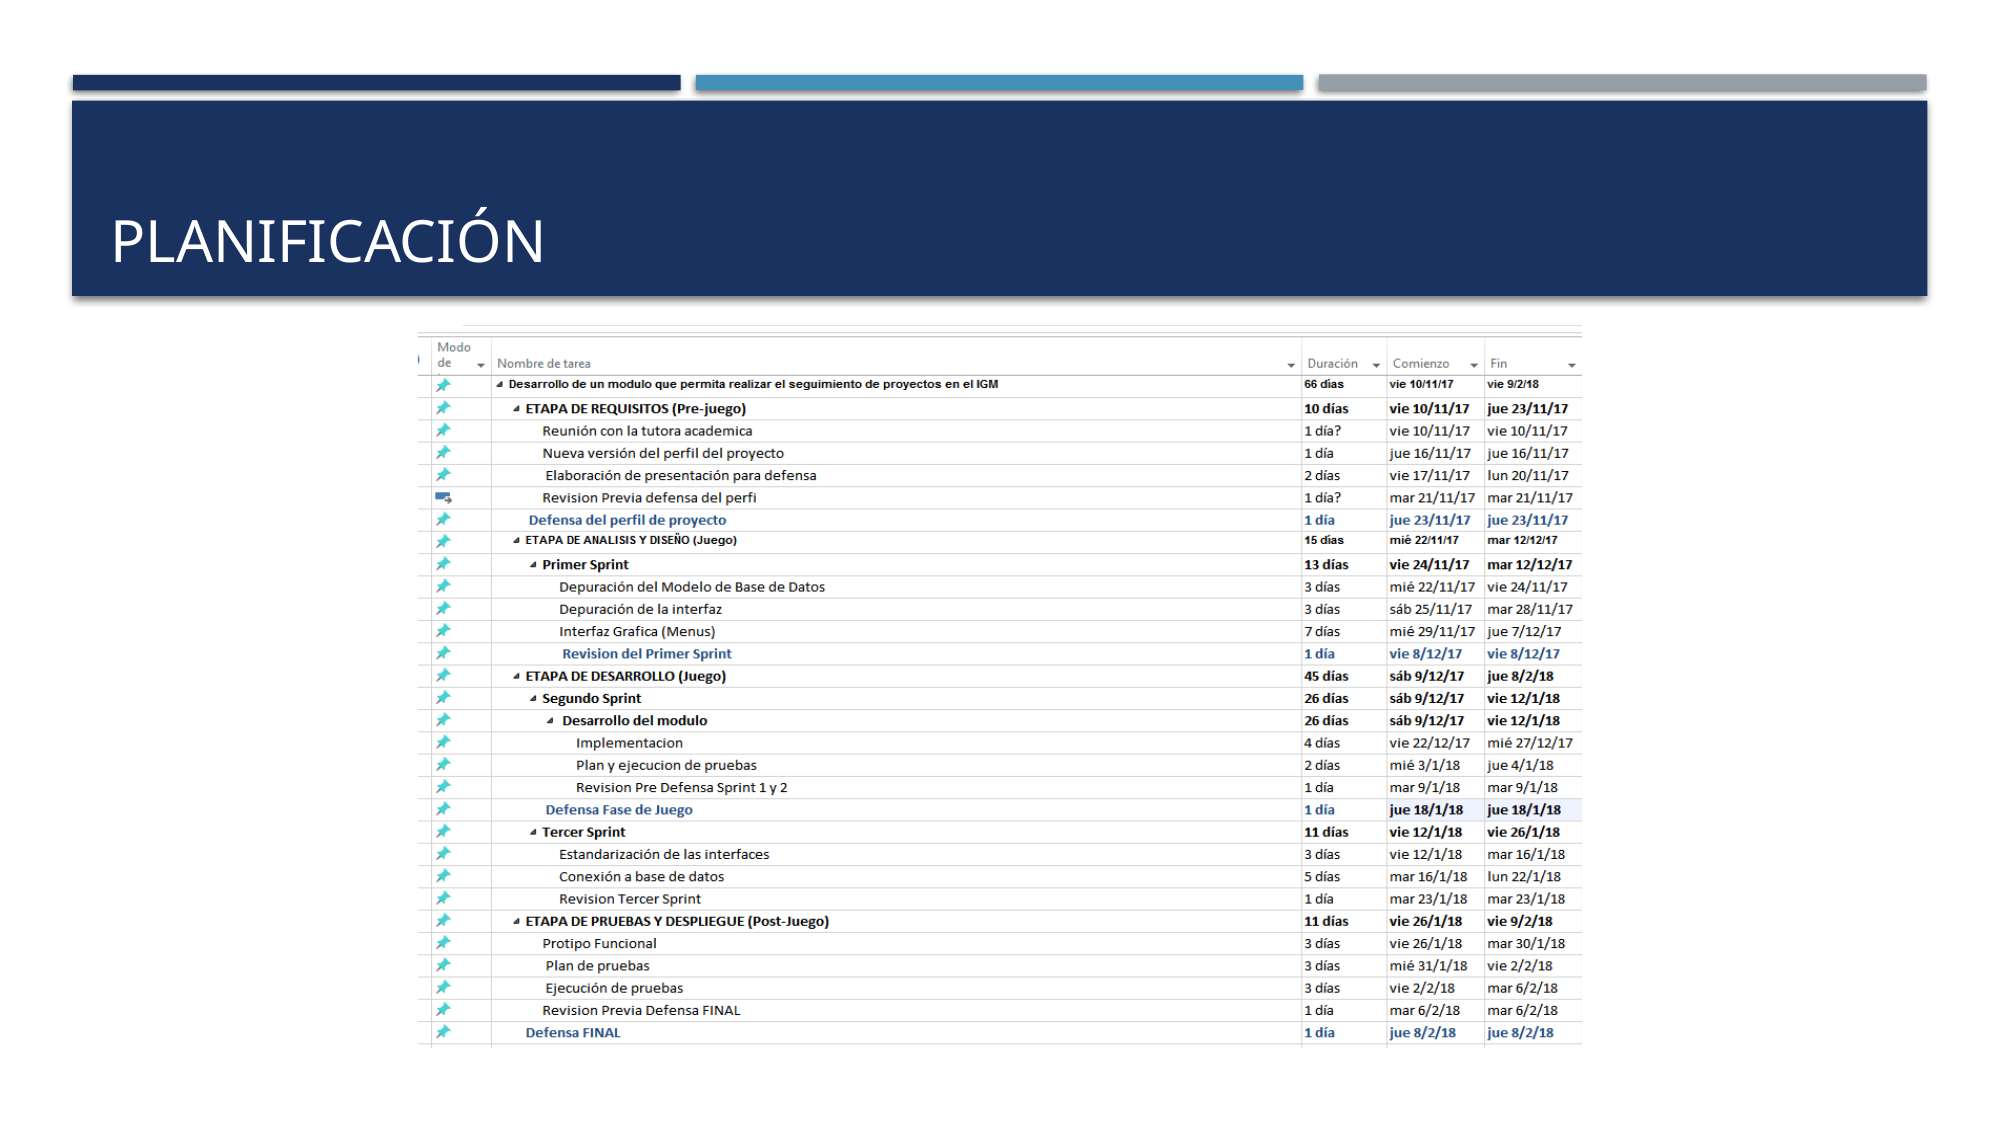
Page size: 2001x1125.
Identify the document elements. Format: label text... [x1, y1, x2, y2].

title PLANIFICACIÓN [95, 115, 1905, 282]
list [417, 324, 1583, 1049]
